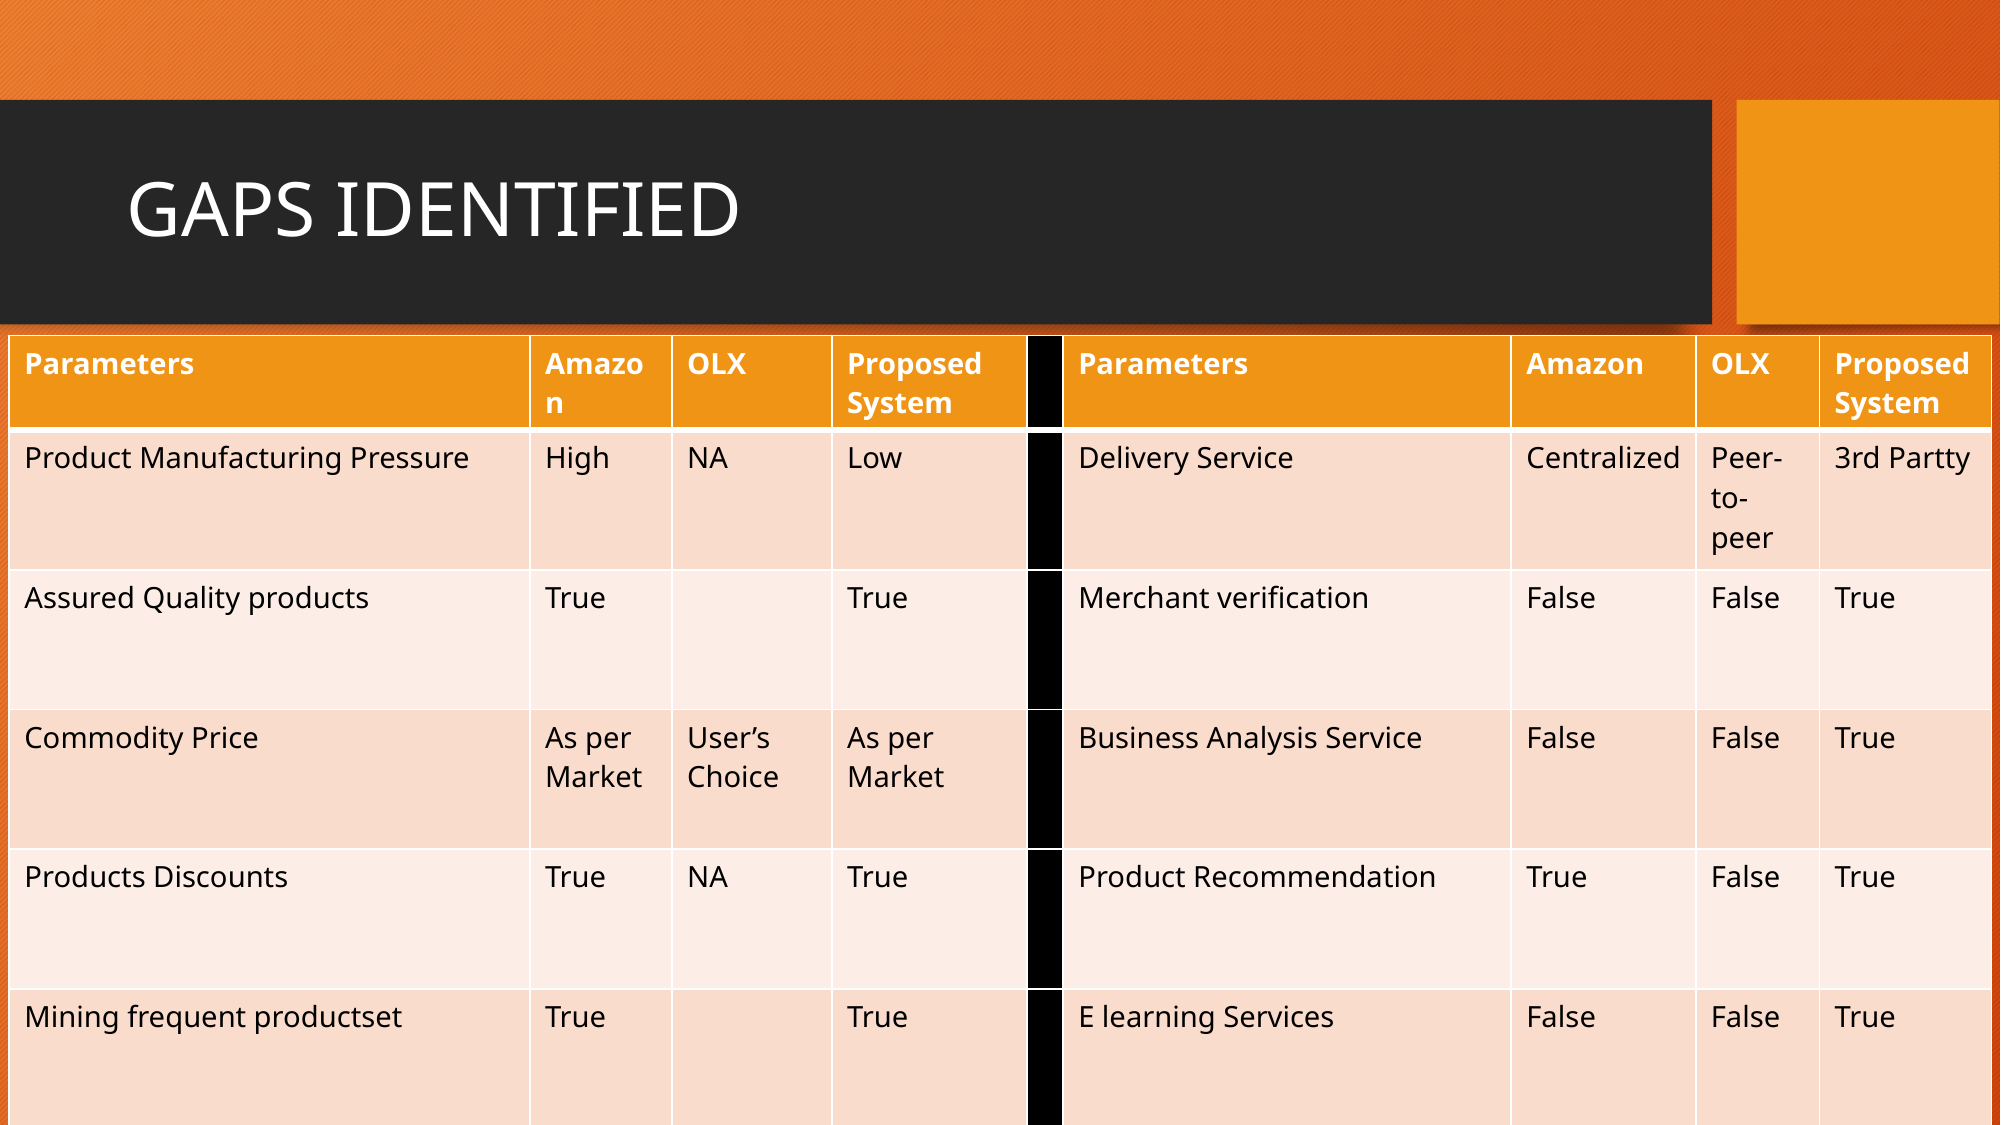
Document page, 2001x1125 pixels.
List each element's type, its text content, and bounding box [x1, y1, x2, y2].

table_cell True [1820, 850, 1991, 988]
table_cell True [833, 850, 1026, 988]
table_cell Merchant verification [1064, 571, 1510, 709]
table_cell True [531, 990, 671, 1125]
table_header OLX [1697, 336, 1819, 427]
table_cell 3rd Partty [1820, 433, 1991, 569]
table_cell Low [833, 433, 1026, 569]
table_cell E learning Services [1064, 990, 1510, 1125]
table_cell [1028, 571, 1062, 709]
table_cell Products Discounts [10, 850, 529, 988]
table_cell True [1820, 571, 1991, 709]
table_cell Assured Quality products [10, 571, 529, 709]
table_cell False [1697, 990, 1819, 1125]
table_cell False [1512, 990, 1695, 1125]
table_cell [1028, 433, 1062, 569]
table_header Proposed System [833, 336, 1026, 427]
table_header Parameters [10, 336, 529, 427]
table_header Amazon [1512, 336, 1695, 427]
table_header [1028, 336, 1062, 427]
table_cell As per Market [531, 710, 671, 848]
table_cell NA [673, 850, 831, 988]
table_cell True [531, 850, 671, 988]
table_cell User’s Choice [673, 710, 831, 848]
table_header Parameters [1064, 336, 1510, 427]
table_cell High [531, 433, 671, 569]
table_cell False [1697, 850, 1819, 988]
picture [1736, 325, 2000, 347]
table_cell Product Manufacturing Pressure [10, 433, 529, 569]
table_cell Peer-to-peer [1697, 433, 1819, 569]
table_header Amazon [531, 336, 671, 427]
table_cell False [1697, 571, 1819, 709]
picture [0, 325, 1713, 376]
table_cell True [833, 571, 1026, 709]
table_cell [1028, 990, 1062, 1125]
table_cell [673, 990, 831, 1125]
table_cell Delivery Service [1064, 433, 1510, 569]
table_cell Commodity Price [10, 710, 529, 848]
table_cell [1028, 710, 1062, 848]
title GAPS IDENTIFIED [111, 123, 1689, 301]
table_cell Business Analysis Service [1064, 710, 1510, 848]
table_cell Centralized [1512, 433, 1695, 569]
table_cell [673, 571, 831, 709]
table_cell Mining frequent productset [10, 990, 529, 1125]
table_cell NA [673, 433, 831, 569]
table_cell False [1512, 571, 1695, 709]
table_cell True [1512, 850, 1695, 988]
table_cell [1028, 850, 1062, 988]
table_cell Product Recommendation [1064, 850, 1510, 988]
table_cell False [1697, 710, 1819, 848]
table_cell True [1820, 710, 1991, 848]
table_cell As per Market [833, 710, 1026, 848]
table_cell False [1512, 710, 1695, 848]
table_header Proposed System [1820, 336, 1991, 427]
table_cell True [833, 990, 1026, 1125]
table_cell True [1820, 990, 1991, 1125]
table_cell True [531, 571, 671, 709]
table_header OLX [673, 336, 831, 427]
